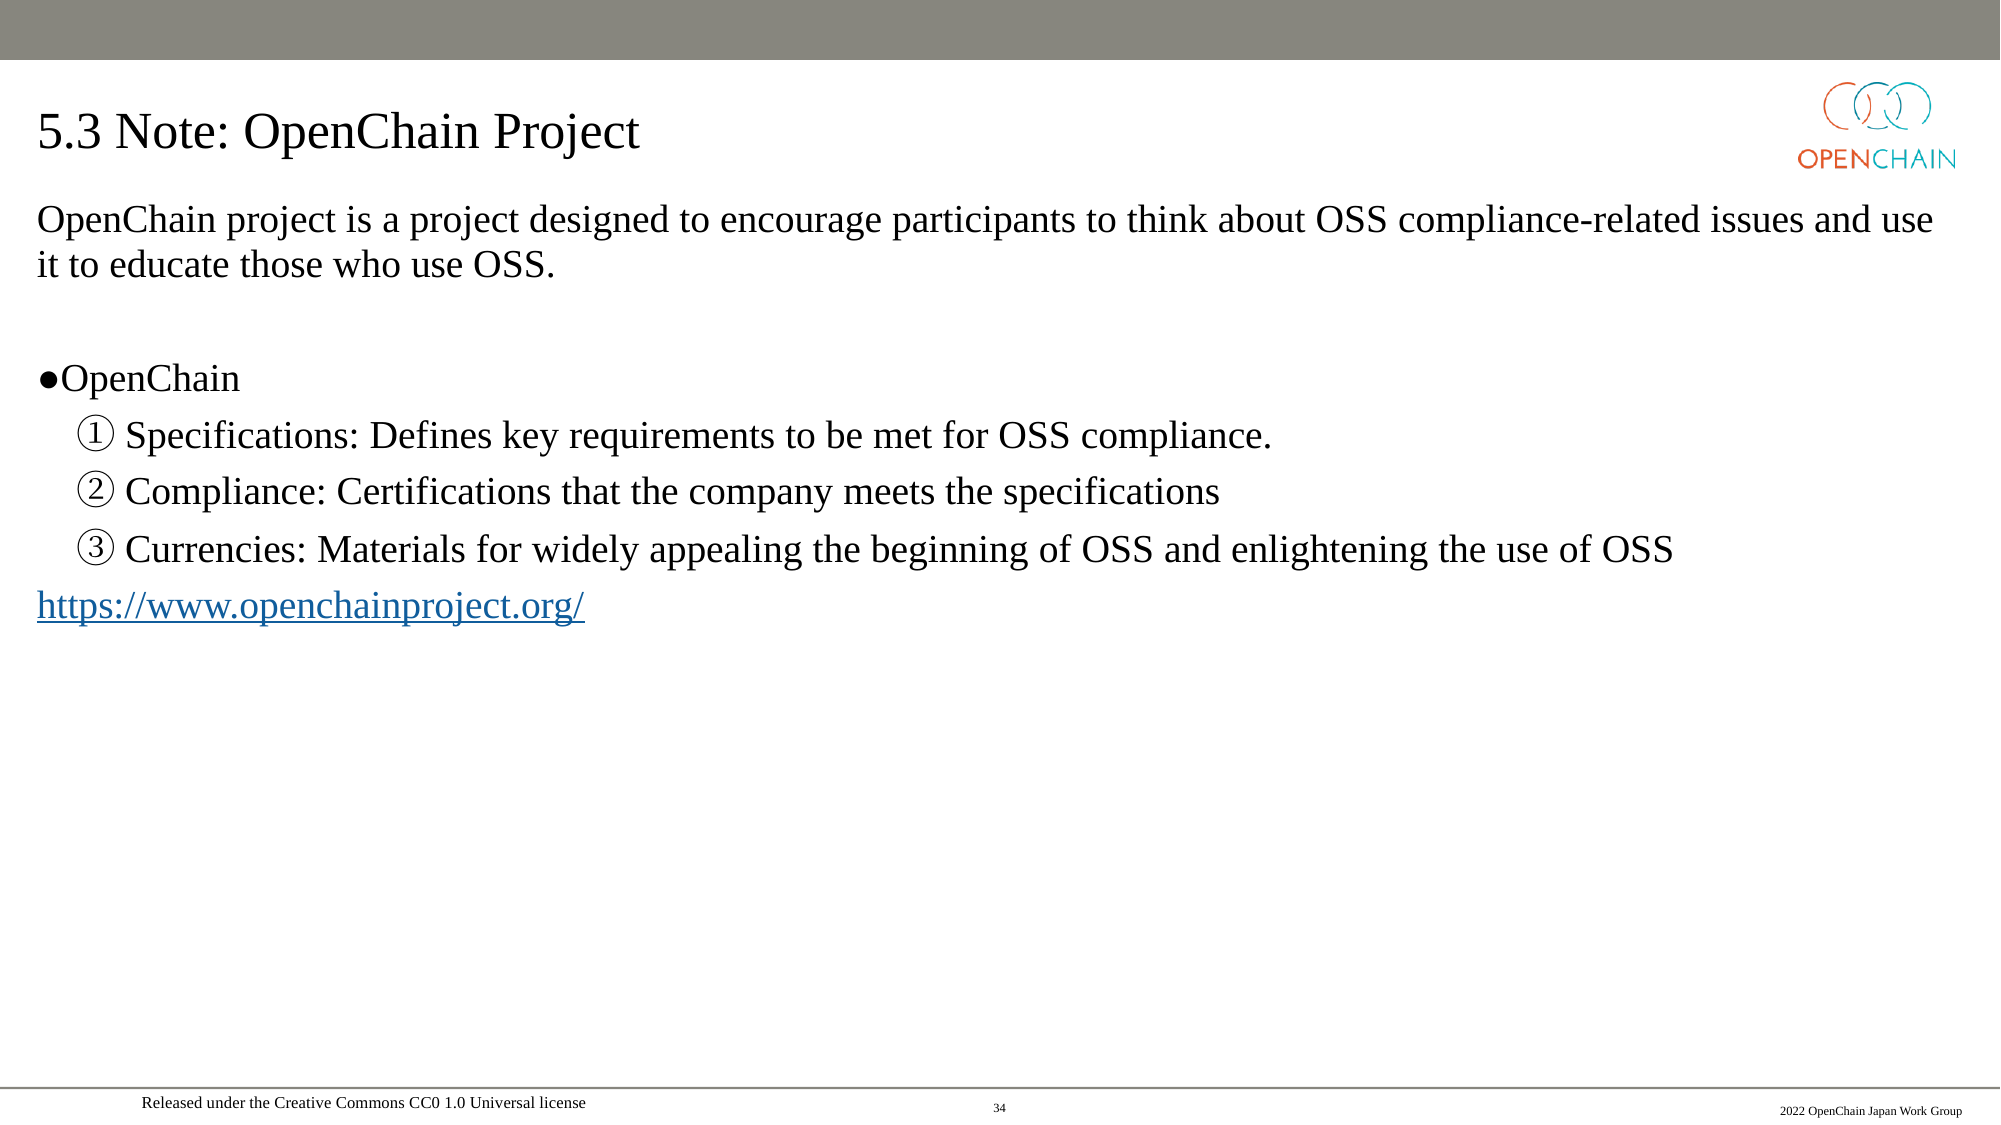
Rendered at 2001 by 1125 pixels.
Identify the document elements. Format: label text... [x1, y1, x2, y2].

title 5.3 Note: OpenChain Project [37, 70, 1756, 185]
list OpenChain project is a project designed to encourage participants to think about OSS compliance-related issues and use it to educate those who use OSS. ●OpenChain ①Specifications: Defines key requirements to be met for OSS compliance. ②Compliance: Certifications that the company meets the specifications ③Currencies: Materials for widely appealing the beginning of OSS and enlightening the use of OSS https://www.openchainproject.org/ [36, 196, 1959, 1061]
slide_number 33 [940, 1091, 1059, 1125]
picture [1798, 82, 1955, 169]
